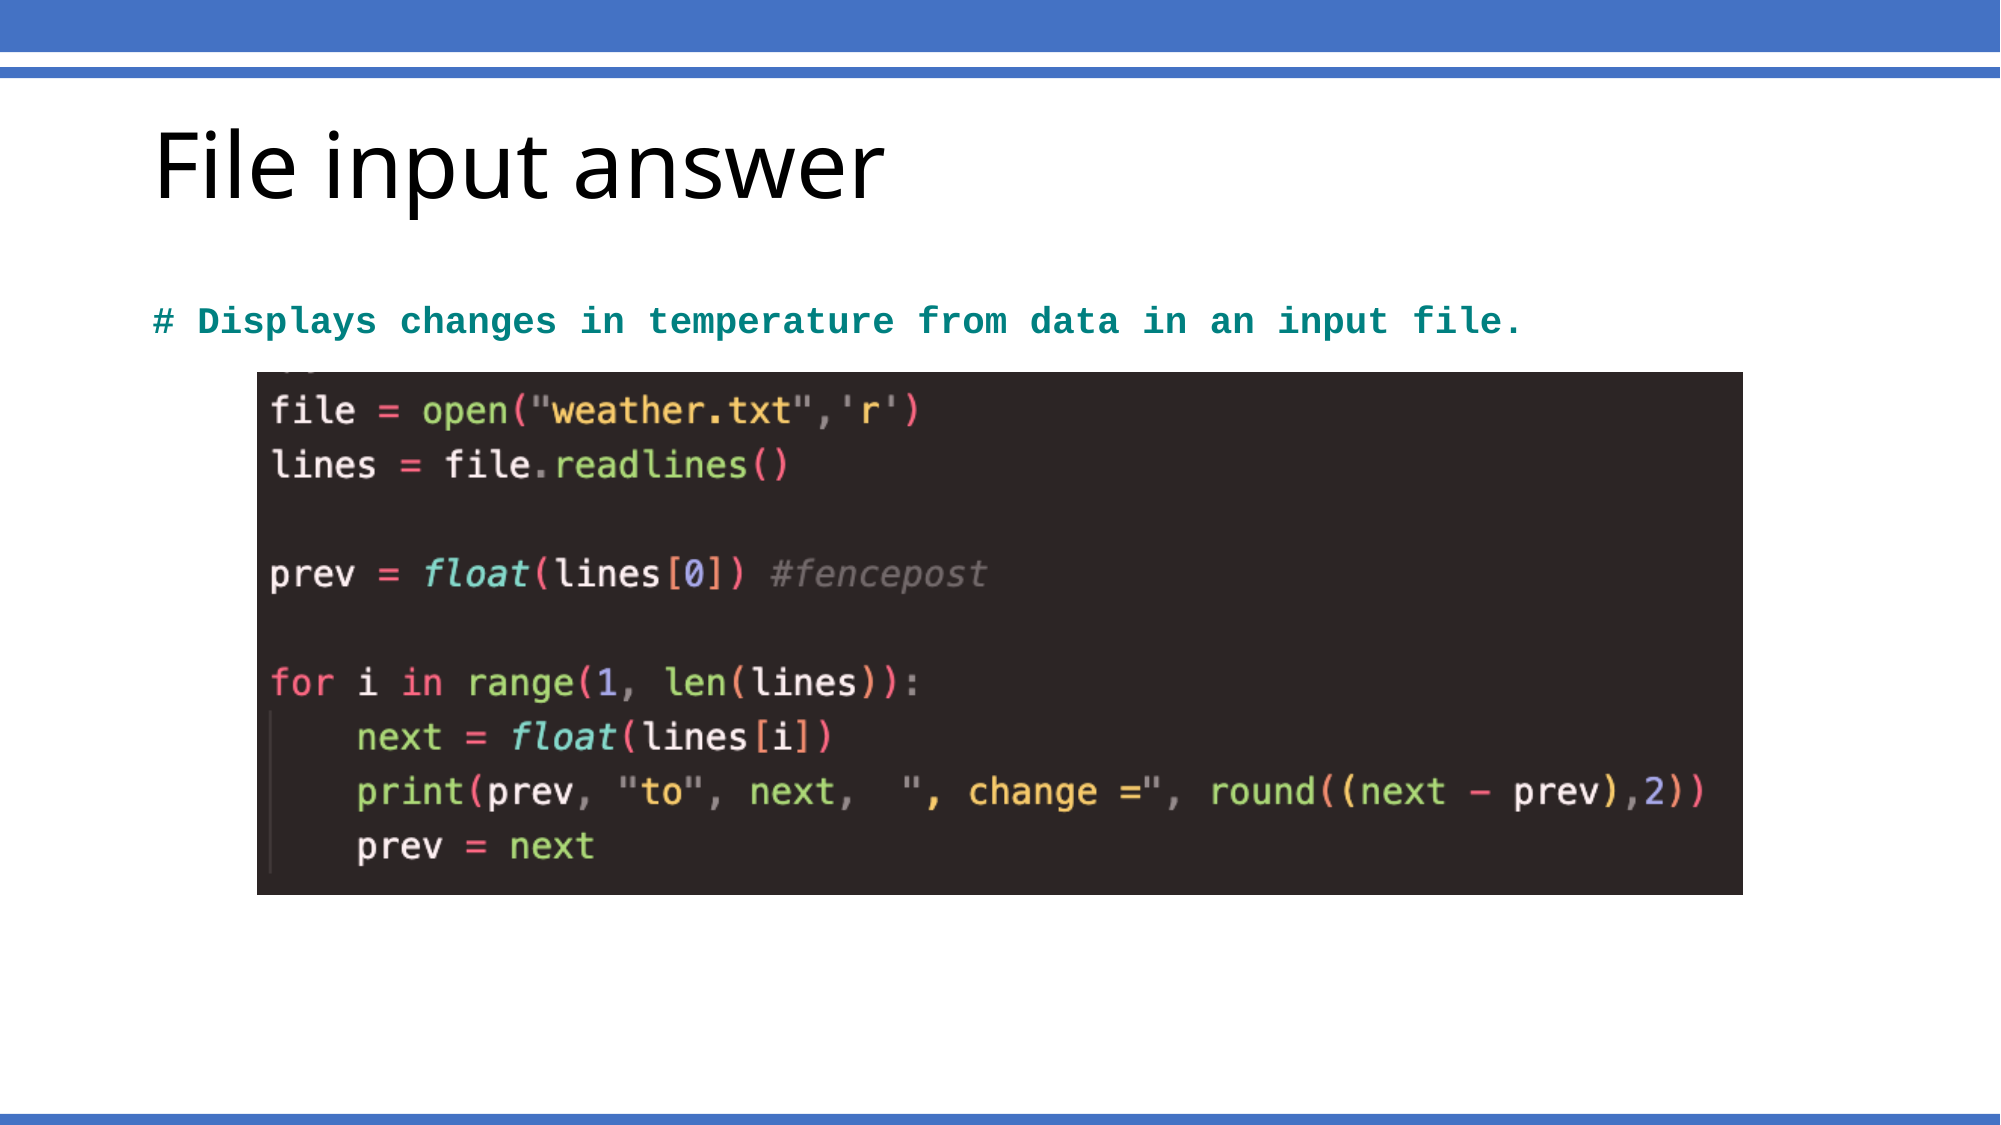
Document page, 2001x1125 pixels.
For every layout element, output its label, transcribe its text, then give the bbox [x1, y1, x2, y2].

list # Displays changes in temperature from data in an input file. [137, 299, 1931, 1014]
title File input answer [137, 59, 1863, 278]
picture [257, 372, 1743, 895]
